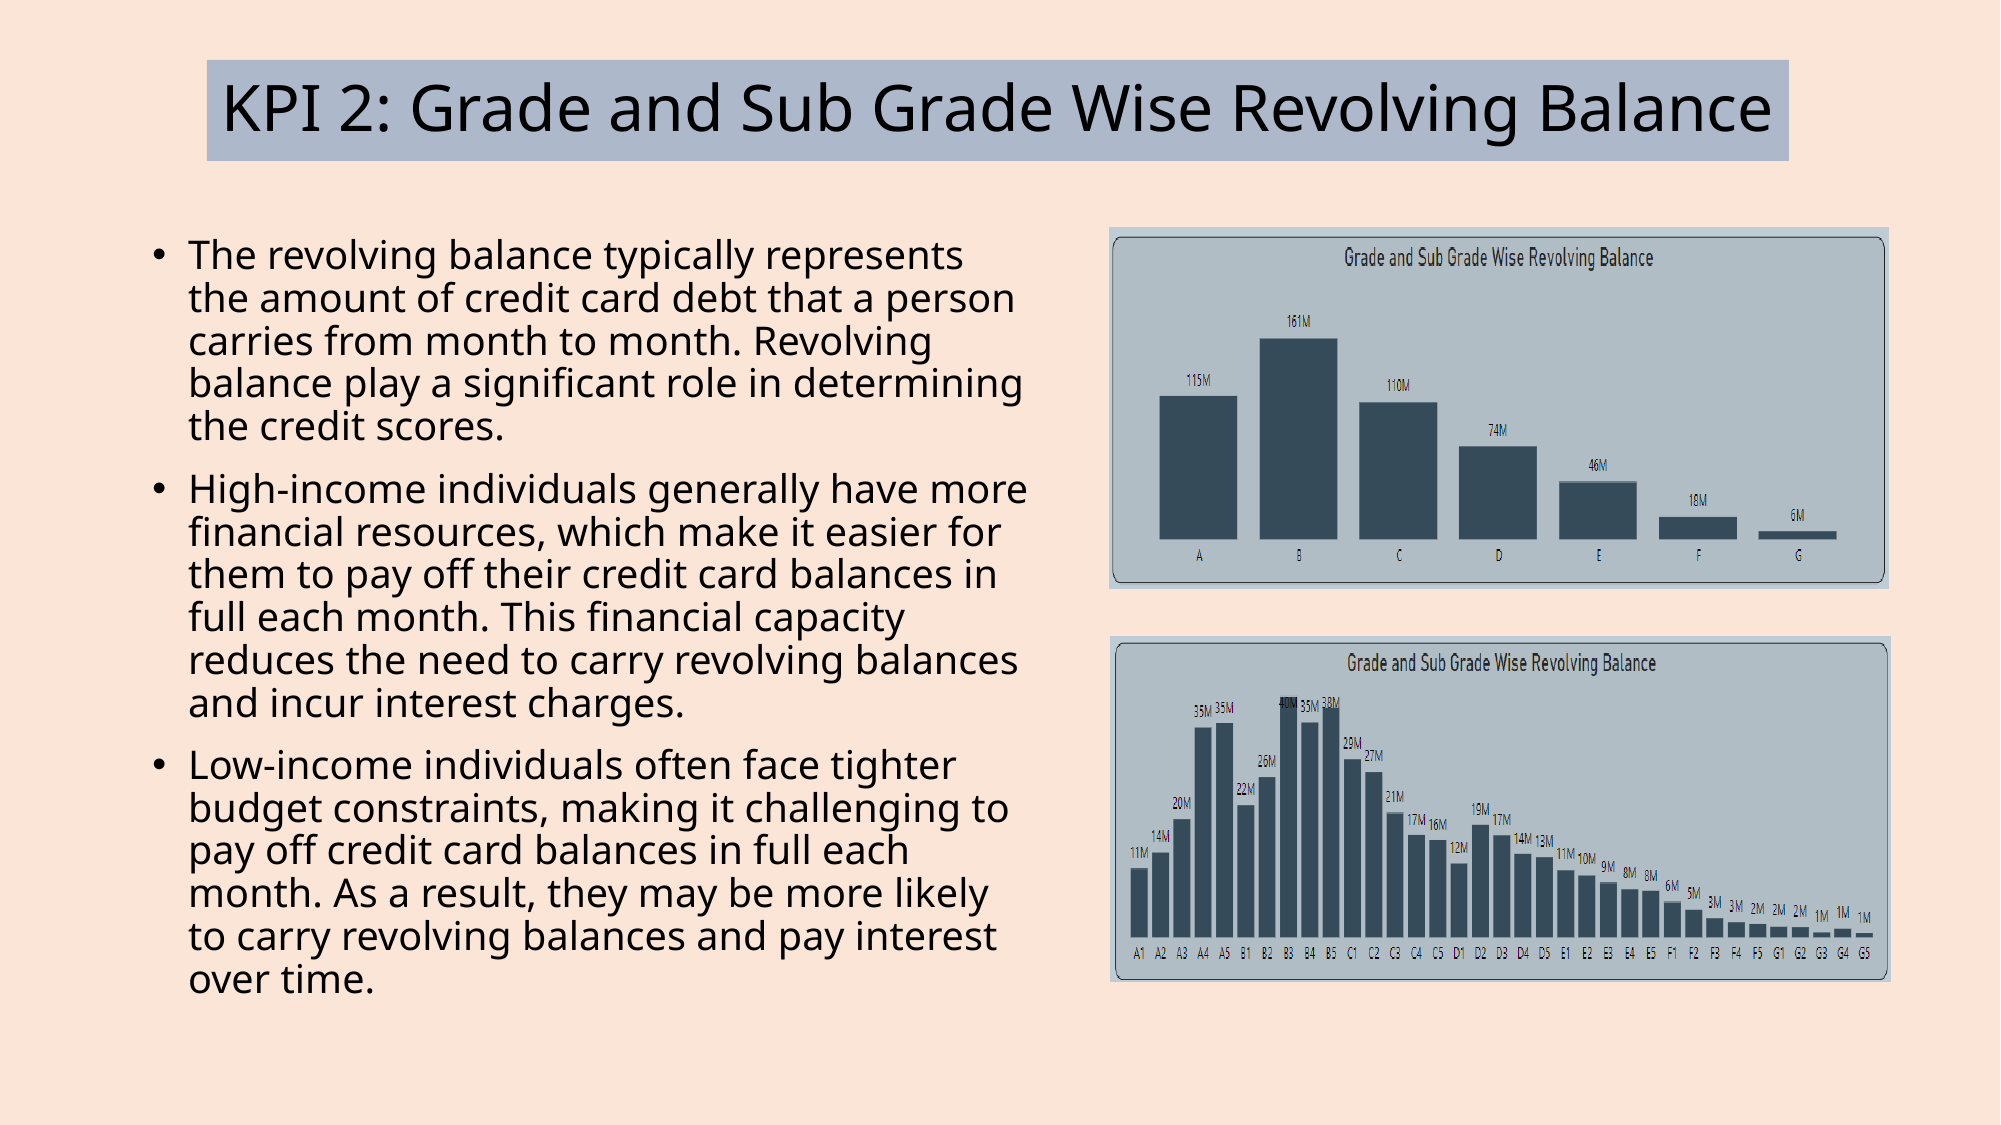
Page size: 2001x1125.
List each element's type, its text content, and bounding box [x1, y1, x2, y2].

picture [1109, 227, 1889, 589]
list The revolving balance typically represents the amount of credit card debt that a person carries from month to month. Revolving balance play a significant role in determining the credit scores. High-income individuals generally have more financial resources, which make it easier for them to pay off their credit card balances in full each month. This financial capacity reduces the need to carry revolving balances and incur interest charges. Low-income individuals often face tighter budget constraints, making it challenging to pay off credit card balances in full each month. As a result, they may be more likely to carry revolving balances and pay interest over time. [137, 227, 1046, 1014]
title KPI 2: Grade and Sub Grade Wise Revolving Balance [206, 59, 1789, 161]
picture [1110, 636, 1891, 982]
